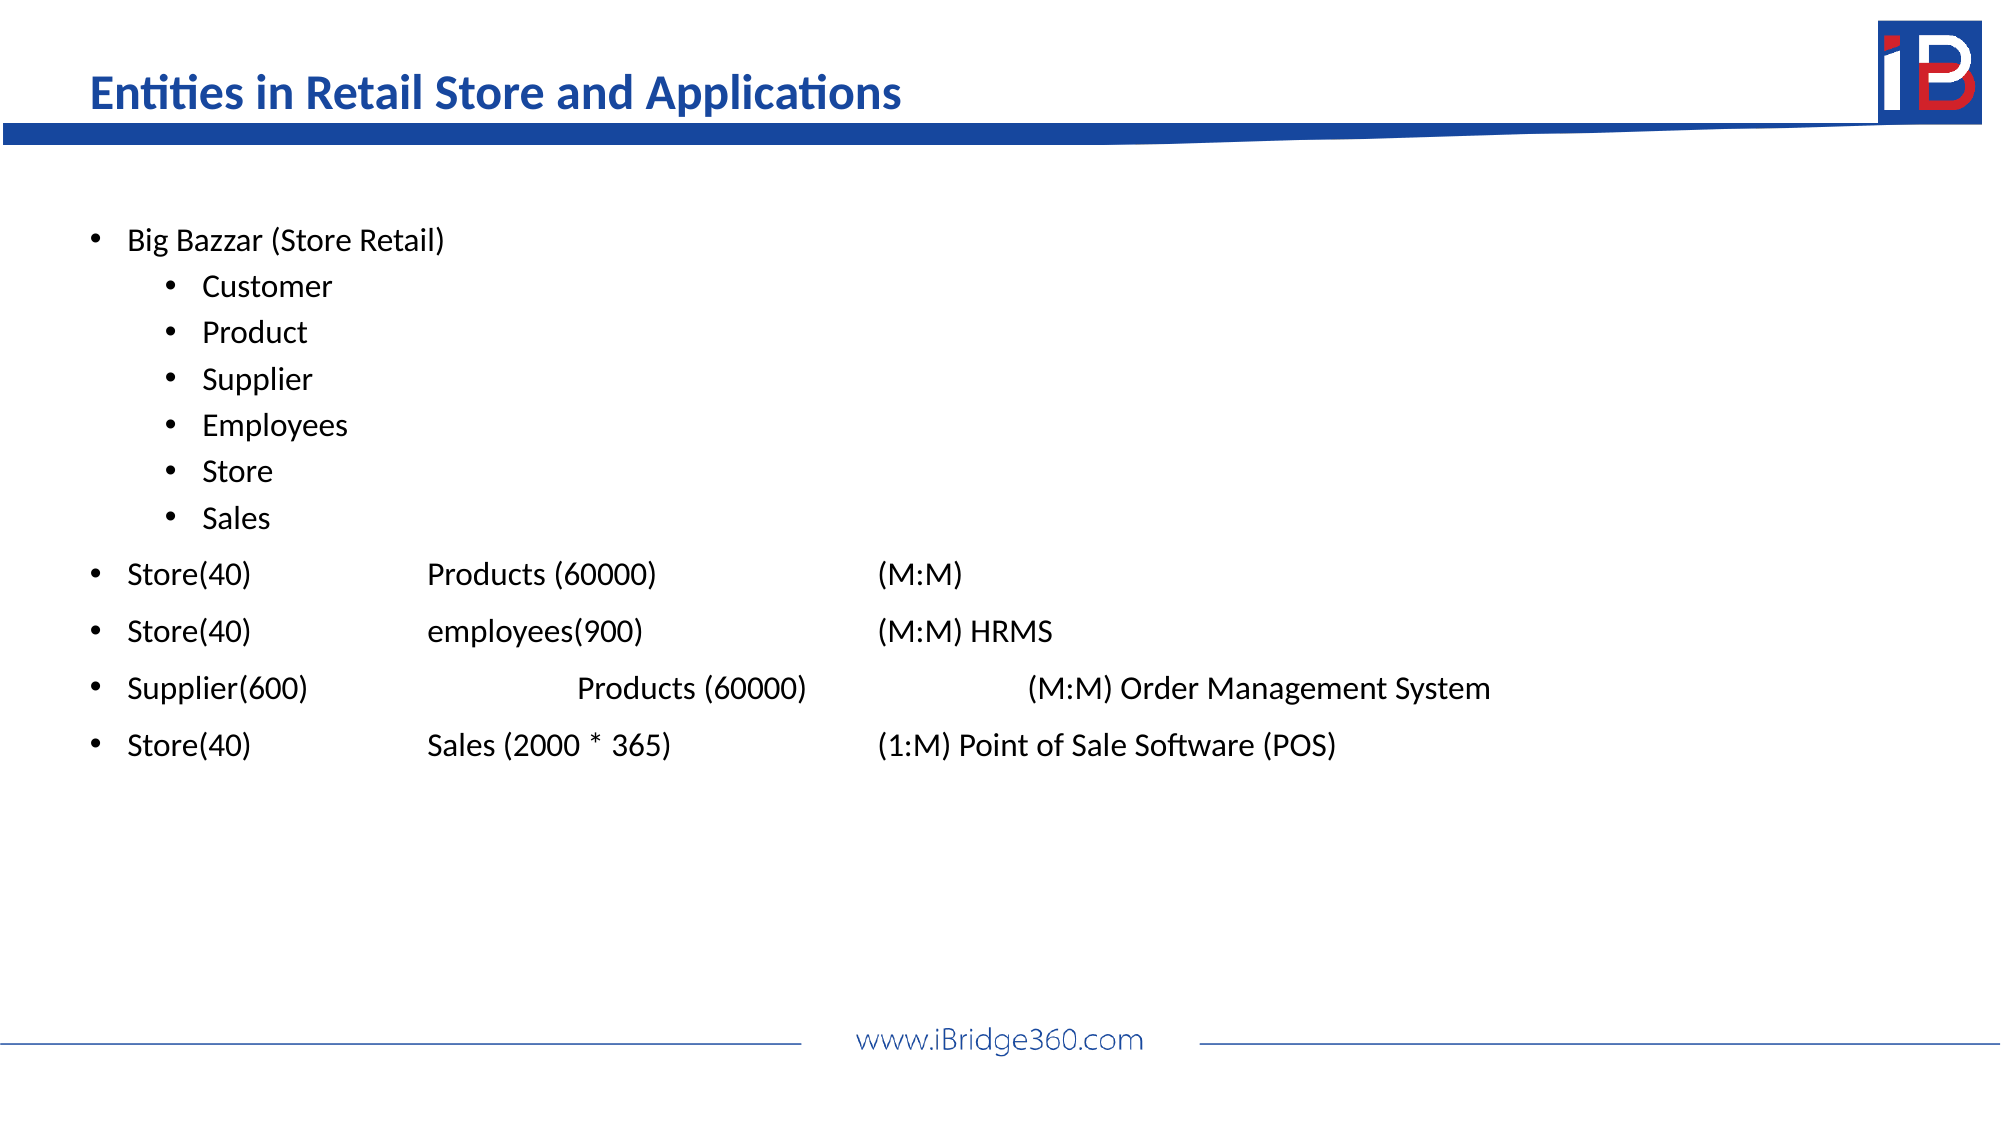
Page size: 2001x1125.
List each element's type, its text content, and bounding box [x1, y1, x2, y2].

list Entities in Retail Store and Applications [75, 22, 1511, 118]
text_box Big Bazzar (Store Retail) Customer Product Supplier Employees Store Sales Store(40) Products (60000) (M:M) Store(40) employees(900) (M:M) HRMS Supplier(600) Products (60000) (M:M) Order Management System Store(40) Sales (2000 * 365) (1:M) Point of Sale Software (POS) [75, 215, 1869, 1014]
picture [0, 1023, 2001, 1057]
picture [0, 7, 1993, 145]
